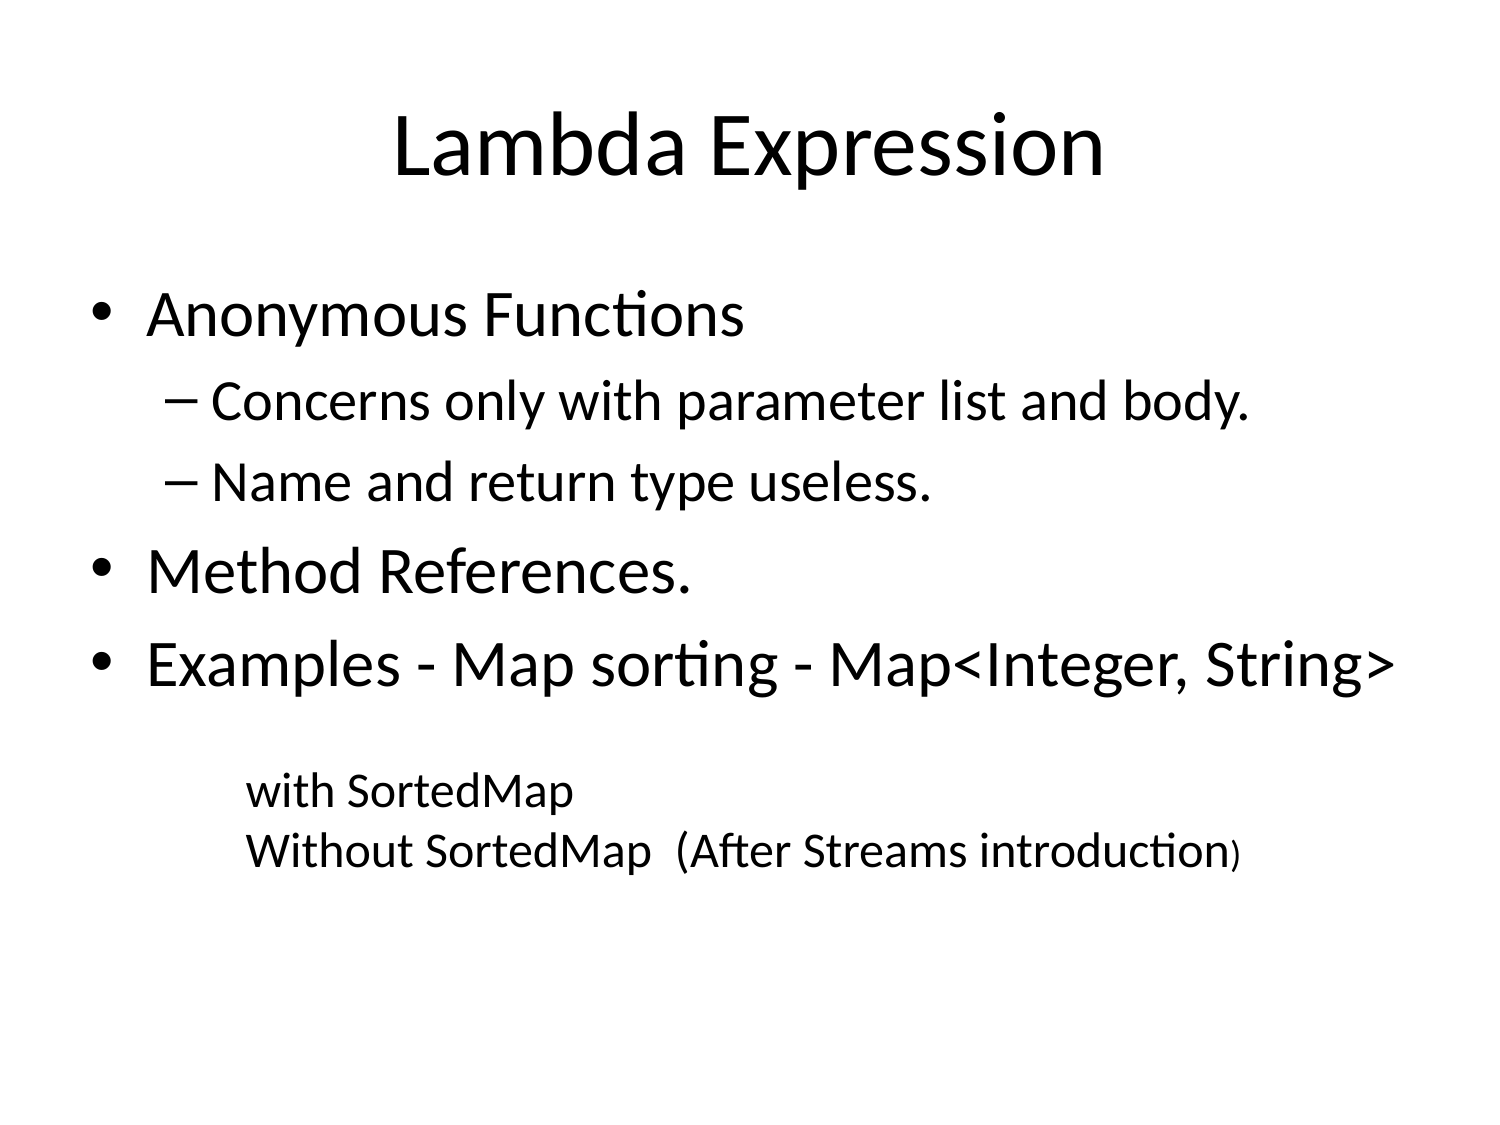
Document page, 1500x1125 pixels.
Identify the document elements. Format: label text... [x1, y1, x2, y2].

title Lambda Expression [75, 45, 1425, 233]
text_box with SortedMap Without SortedMap (After Streams introduction) [155, 749, 1257, 930]
list Anonymous Functions Concerns only with parameter list and body. Name and return type useless. Method References. Examples - Map sorting - Map<Integer, String> [75, 262, 1425, 1005]
